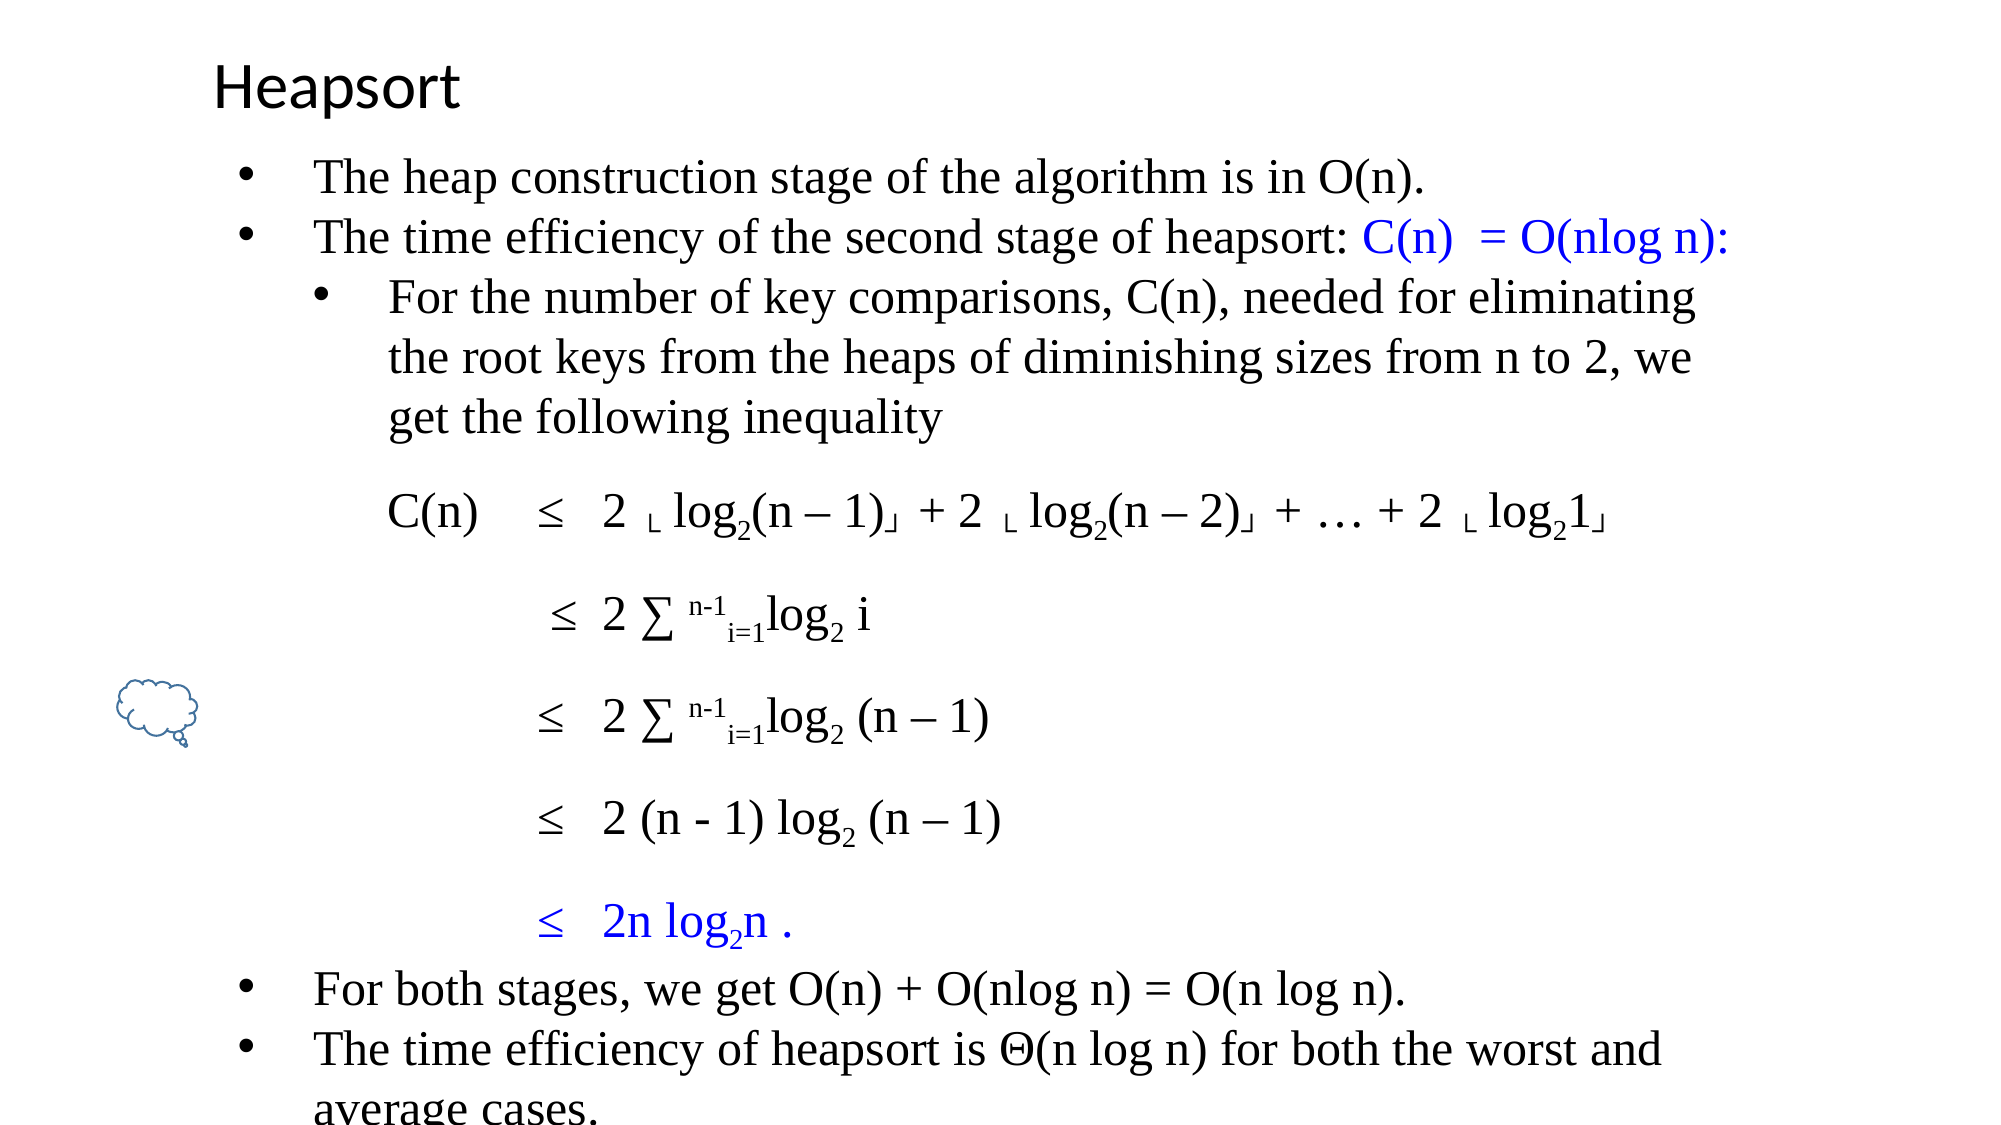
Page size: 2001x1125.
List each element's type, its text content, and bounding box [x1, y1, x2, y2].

text_box Heapsort [198, 34, 477, 130]
text_box The heap construction stage of the algorithm is in O(n). The time efficiency of the second stage of heapsort: C(n) = O(nlog n): For the number of key comparisons, C(n), needed for eliminating the root keys from the heaps of diminishing sizes from n to 2, we get the following inequality C(n) ≤ 2 └ log2(n – 1)┘ + 2 └ log2(n – 2)┘ + … + 2 └ log21┘ ≤ 2 ∑ n-1i=1log2 i ≤ 2 ∑ n-1i=1log2 (n – 1) ≤ 2 (n - 1) log2 (n – 1) ≤ 2n log2n . For both stages, we get O(n) + O(nlog n) = O(n log n). The time efficiency of heapsort is Θ(n log n) for both the worst and average cases. [222, 136, 1755, 1125]
text_box [116, 679, 199, 748]
